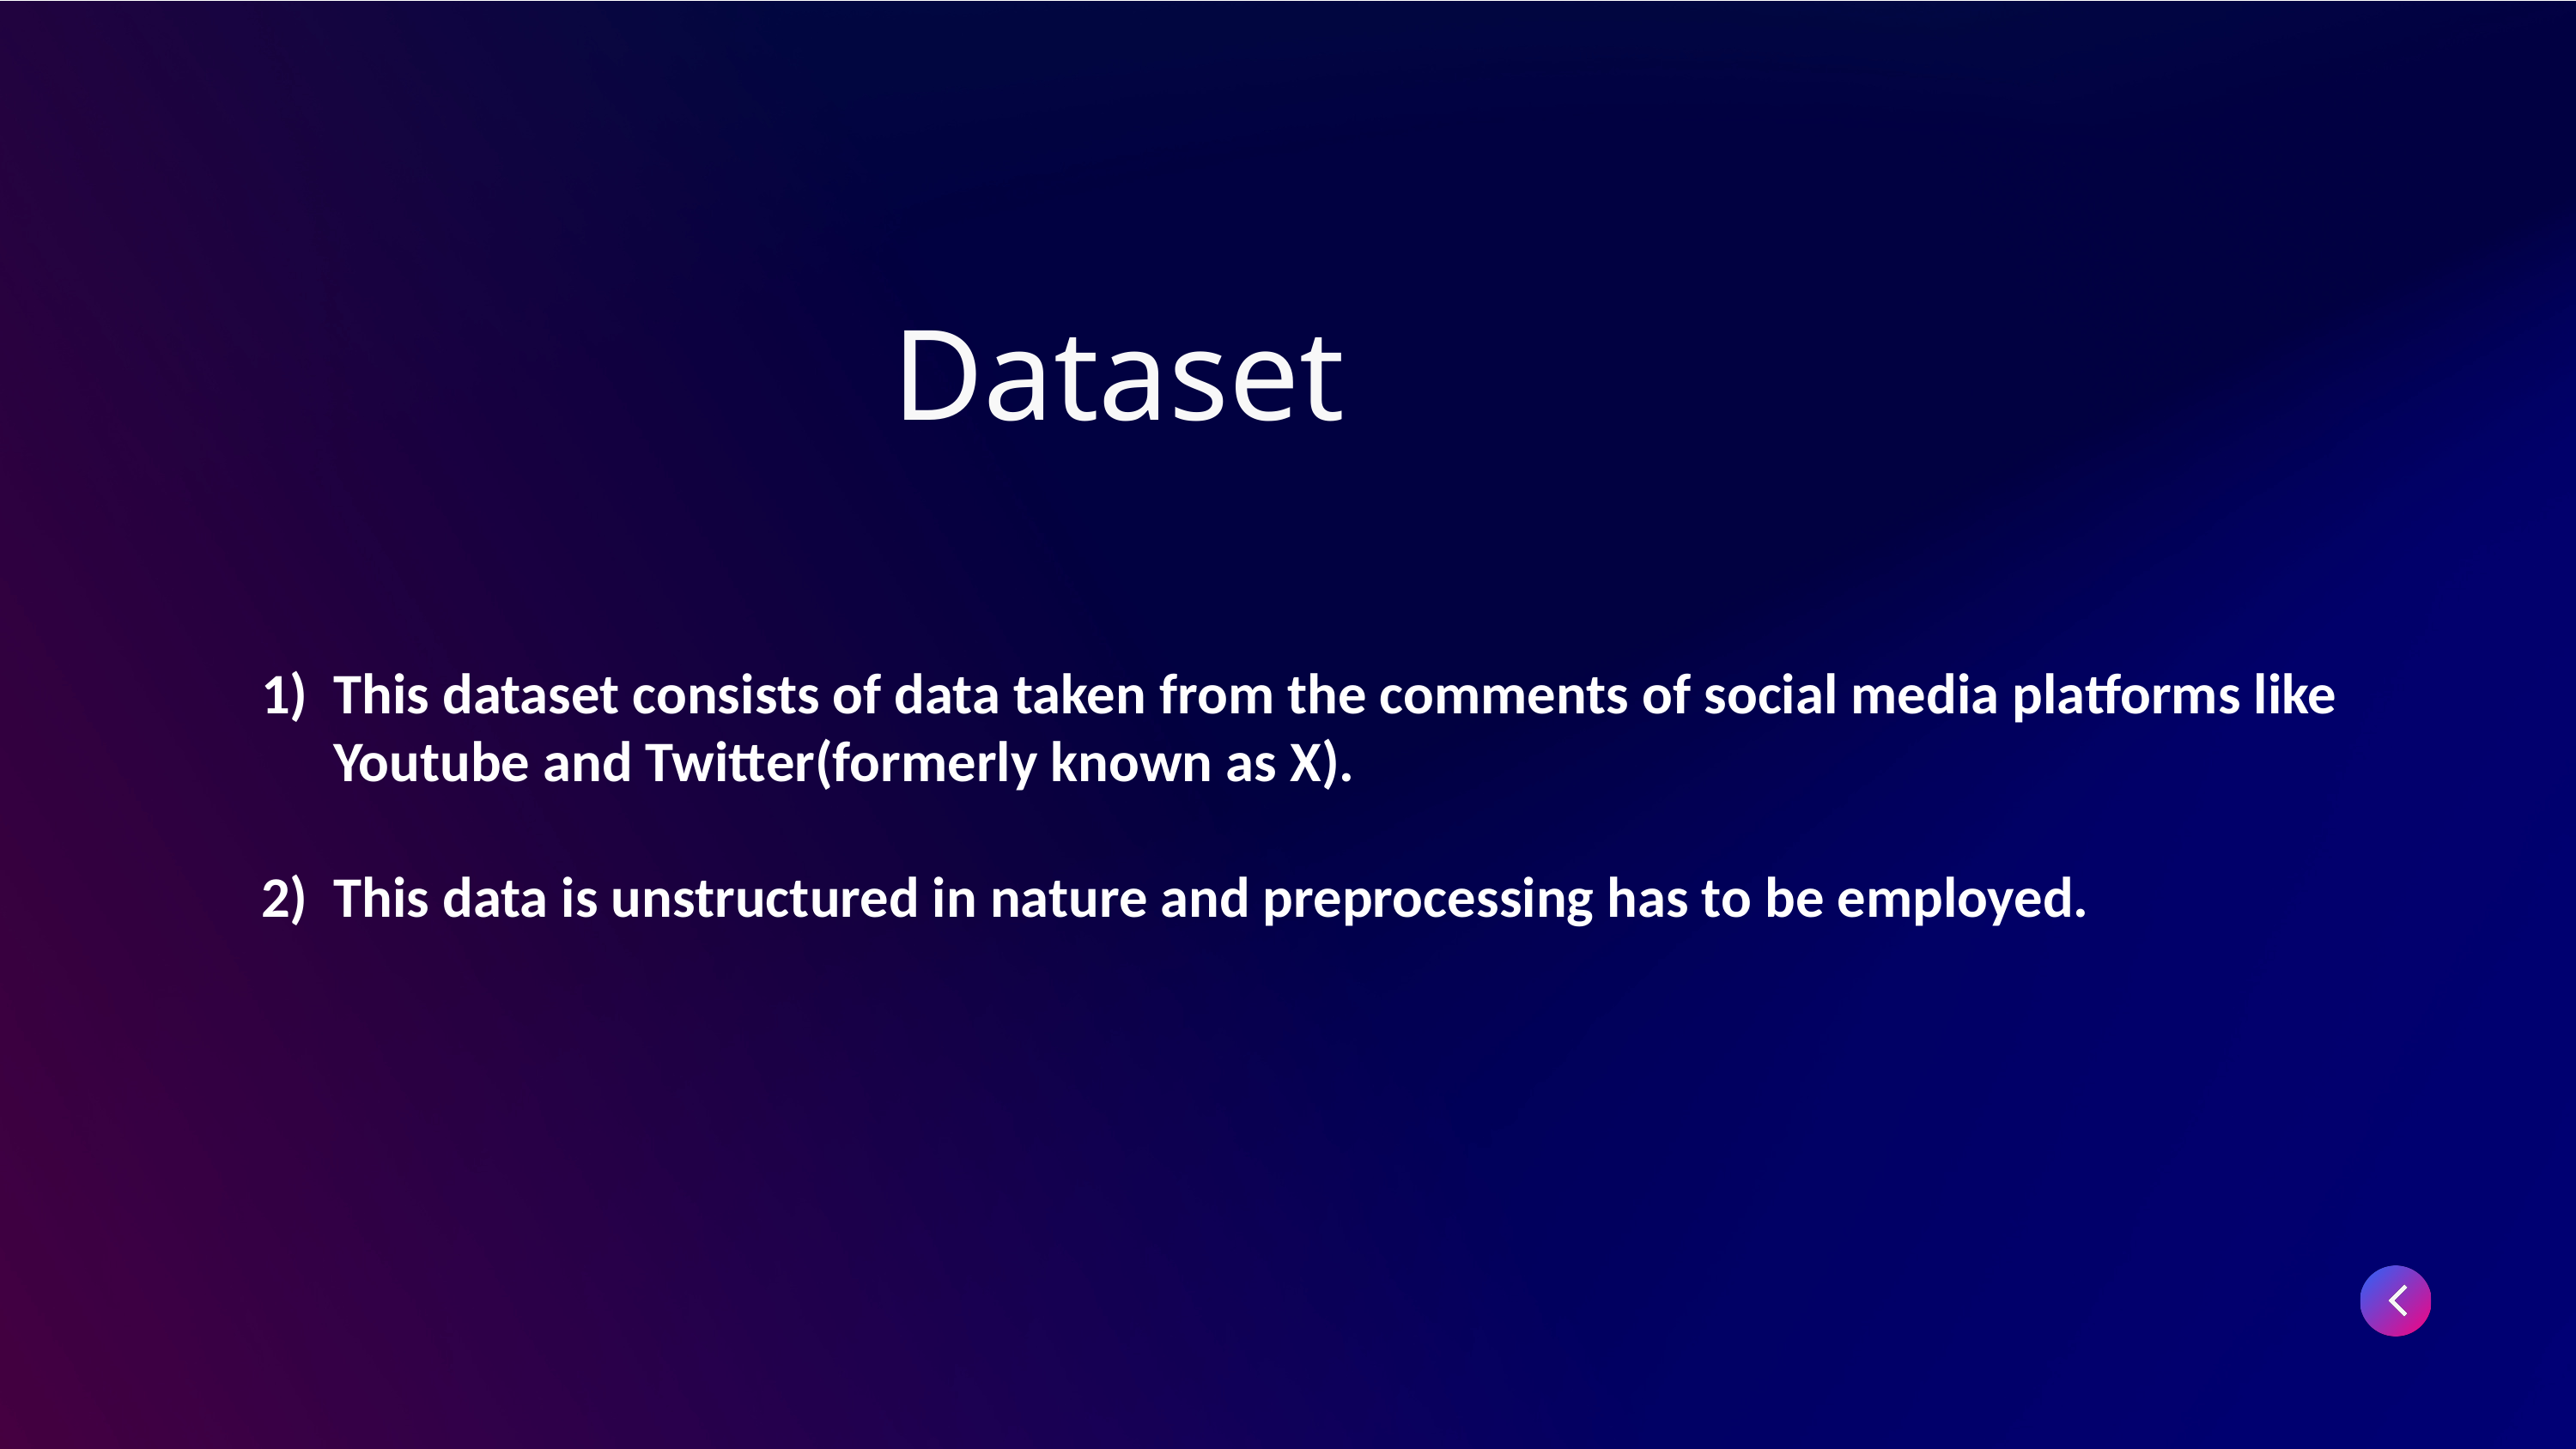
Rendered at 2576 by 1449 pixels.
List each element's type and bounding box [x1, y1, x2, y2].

text_box [679, 294, 2048, 446]
text_box [2360, 1264, 2432, 1337]
text_box [0, 1, 2576, 1449]
text_box [244, 658, 2378, 1233]
